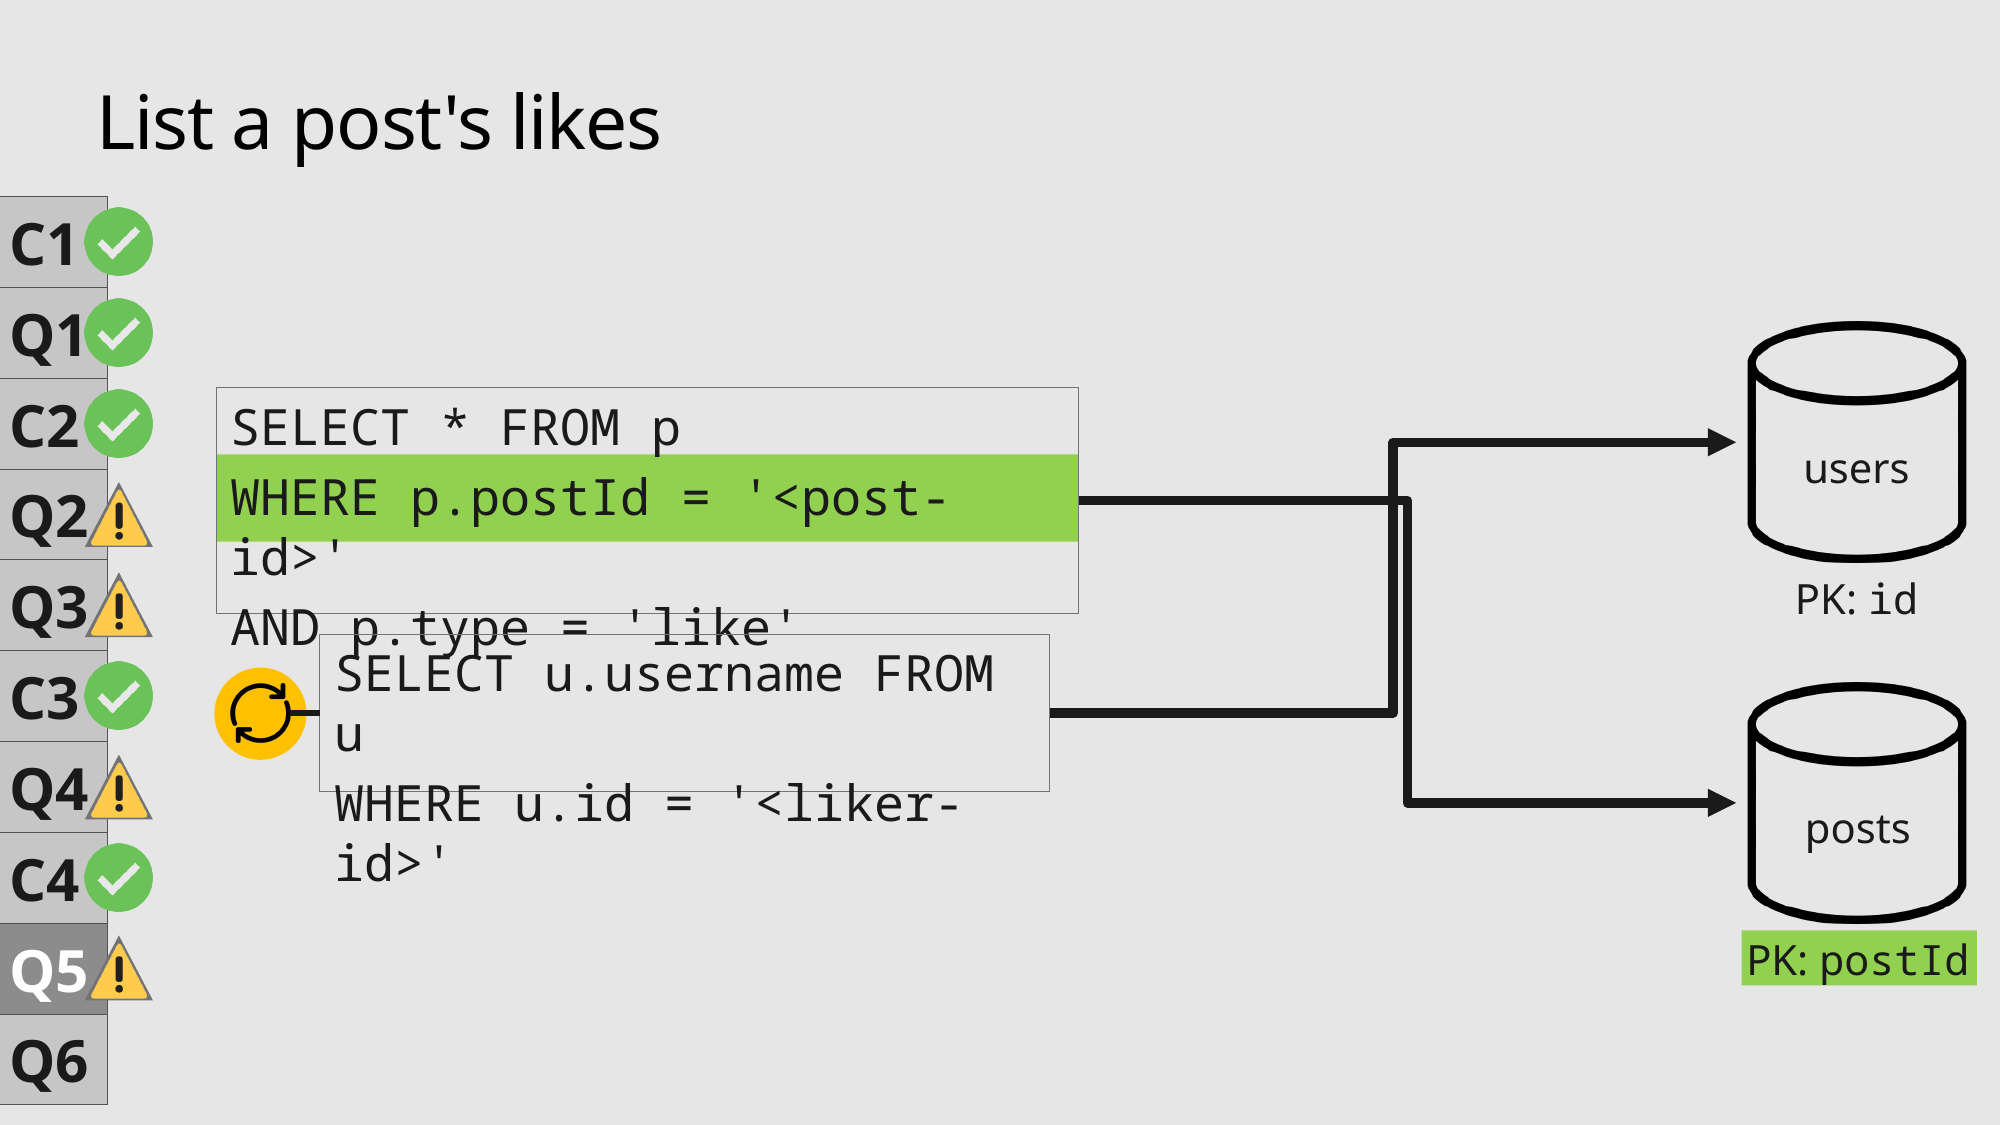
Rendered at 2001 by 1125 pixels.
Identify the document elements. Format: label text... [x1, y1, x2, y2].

picture [1735, 682, 1978, 924]
text_box SELECT u.username FROM u WHERE u.id = '<liker-id>' [319, 634, 1050, 792]
text_box Q4 [0, 741, 108, 833]
text_box [1741, 929, 1978, 986]
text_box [84, 298, 154, 367]
text_box Q3 [0, 559, 108, 650]
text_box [1078, 500, 1737, 804]
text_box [84, 481, 154, 548]
text_box [213, 666, 308, 761]
text_box C2 [0, 378, 108, 469]
text_box Q2 [0, 469, 108, 559]
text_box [84, 207, 154, 276]
text_box Q5 [0, 923, 108, 1014]
text_box C3 [0, 650, 108, 741]
picture [230, 683, 291, 744]
text_box Q1 [0, 287, 108, 378]
text_box SELECT * FROM p WHERE p.postId = '<post-id>' AND p.type = 'like' [216, 387, 1079, 614]
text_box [84, 935, 154, 1001]
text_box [1049, 441, 1737, 714]
text_box PK: postId [1746, 933, 1970, 984]
text_box PK: id [1795, 572, 1918, 623]
title List a post's likes [96, 75, 1904, 166]
text_box C1 [0, 196, 108, 287]
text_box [84, 572, 154, 638]
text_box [84, 754, 154, 820]
text_box Q6 [0, 1014, 108, 1105]
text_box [84, 389, 154, 458]
text_box C4 [0, 833, 108, 923]
picture [1735, 321, 1978, 563]
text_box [84, 842, 154, 912]
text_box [84, 661, 154, 730]
